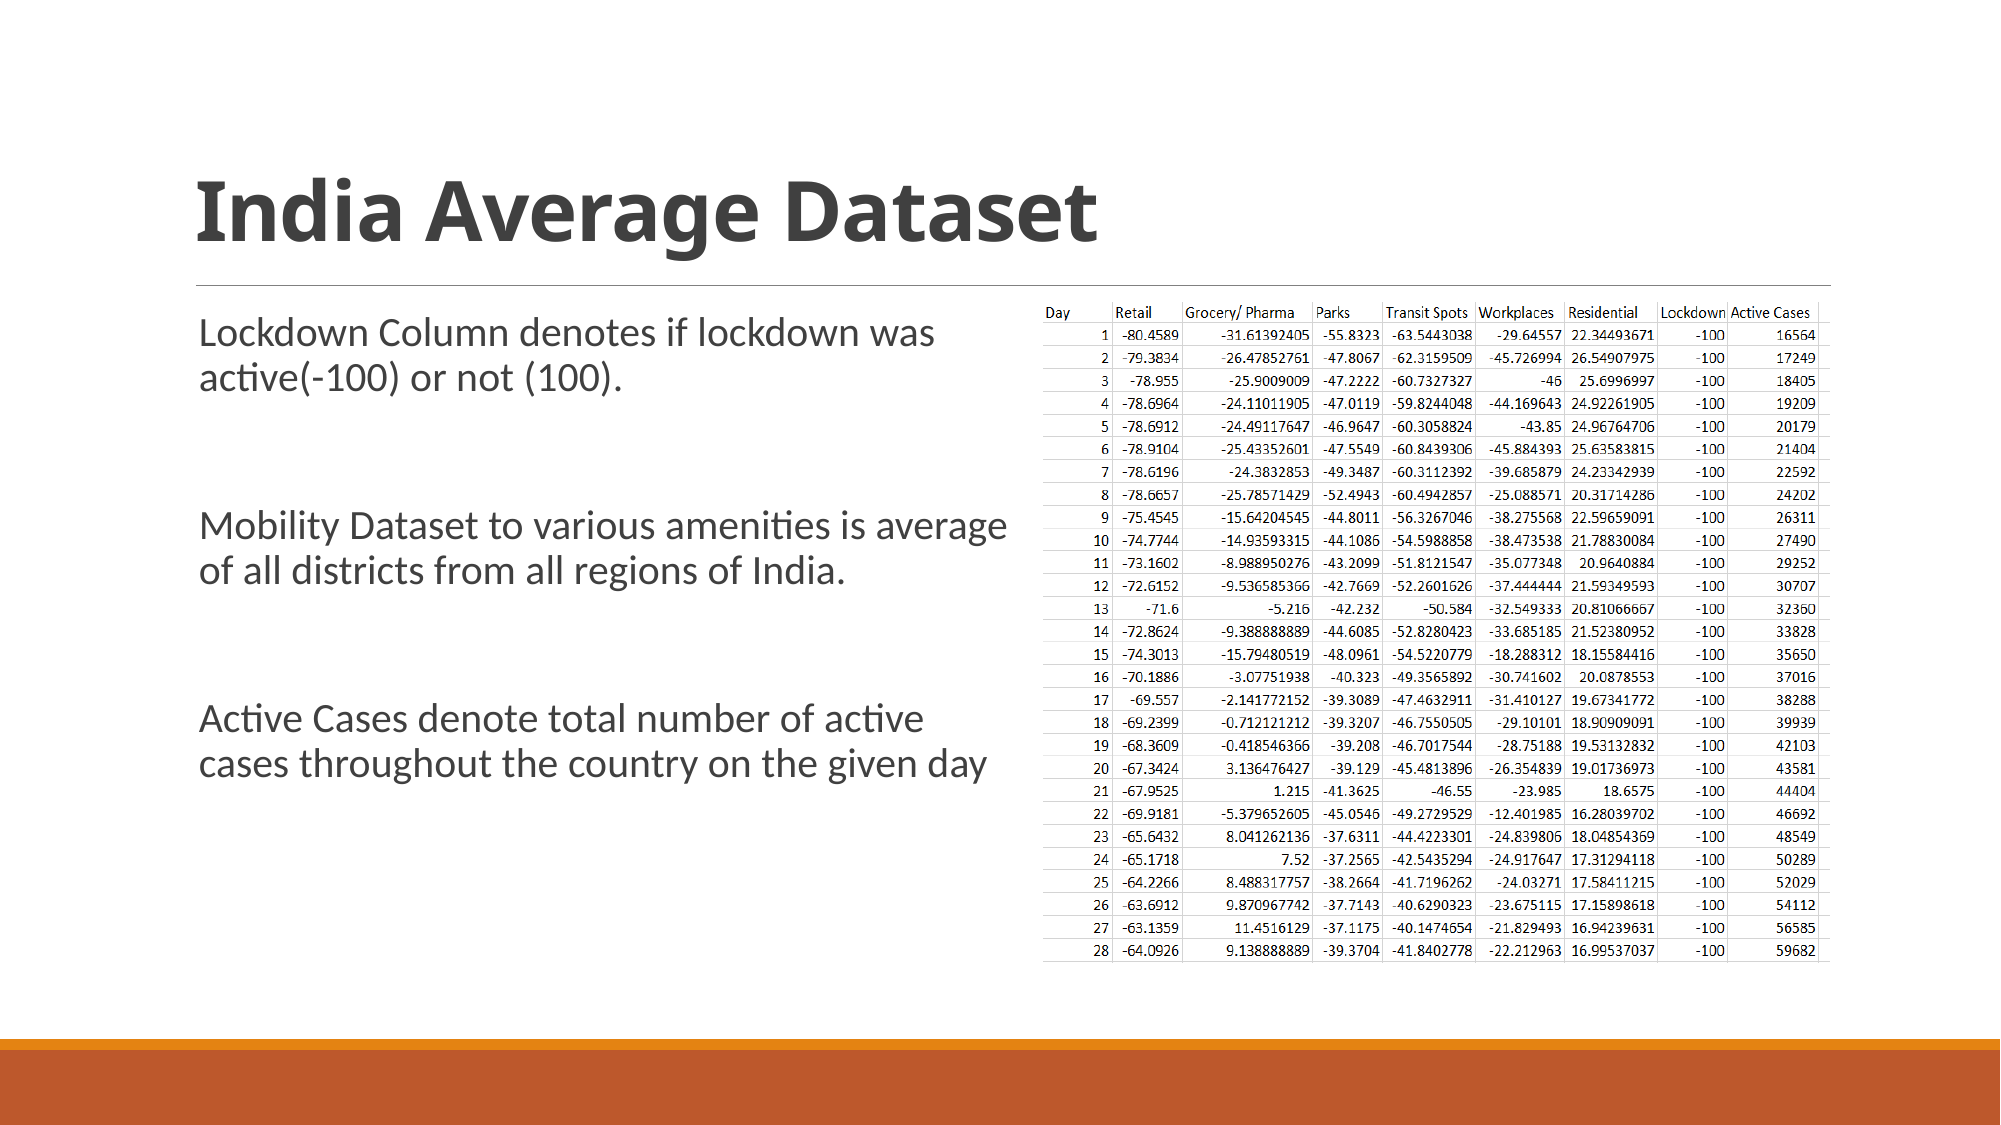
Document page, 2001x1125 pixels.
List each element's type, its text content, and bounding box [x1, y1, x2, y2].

picture [1043, 302, 1831, 964]
title India Average Dataset [180, 136, 1830, 269]
list Lockdown Column denotes if lockdown was active(-100) or not (100). Mobility Dataset to various amenities is average of all districts from all regions of India. Active Cases denote total number of active cases throughout the country on the given day [180, 302, 1017, 963]
